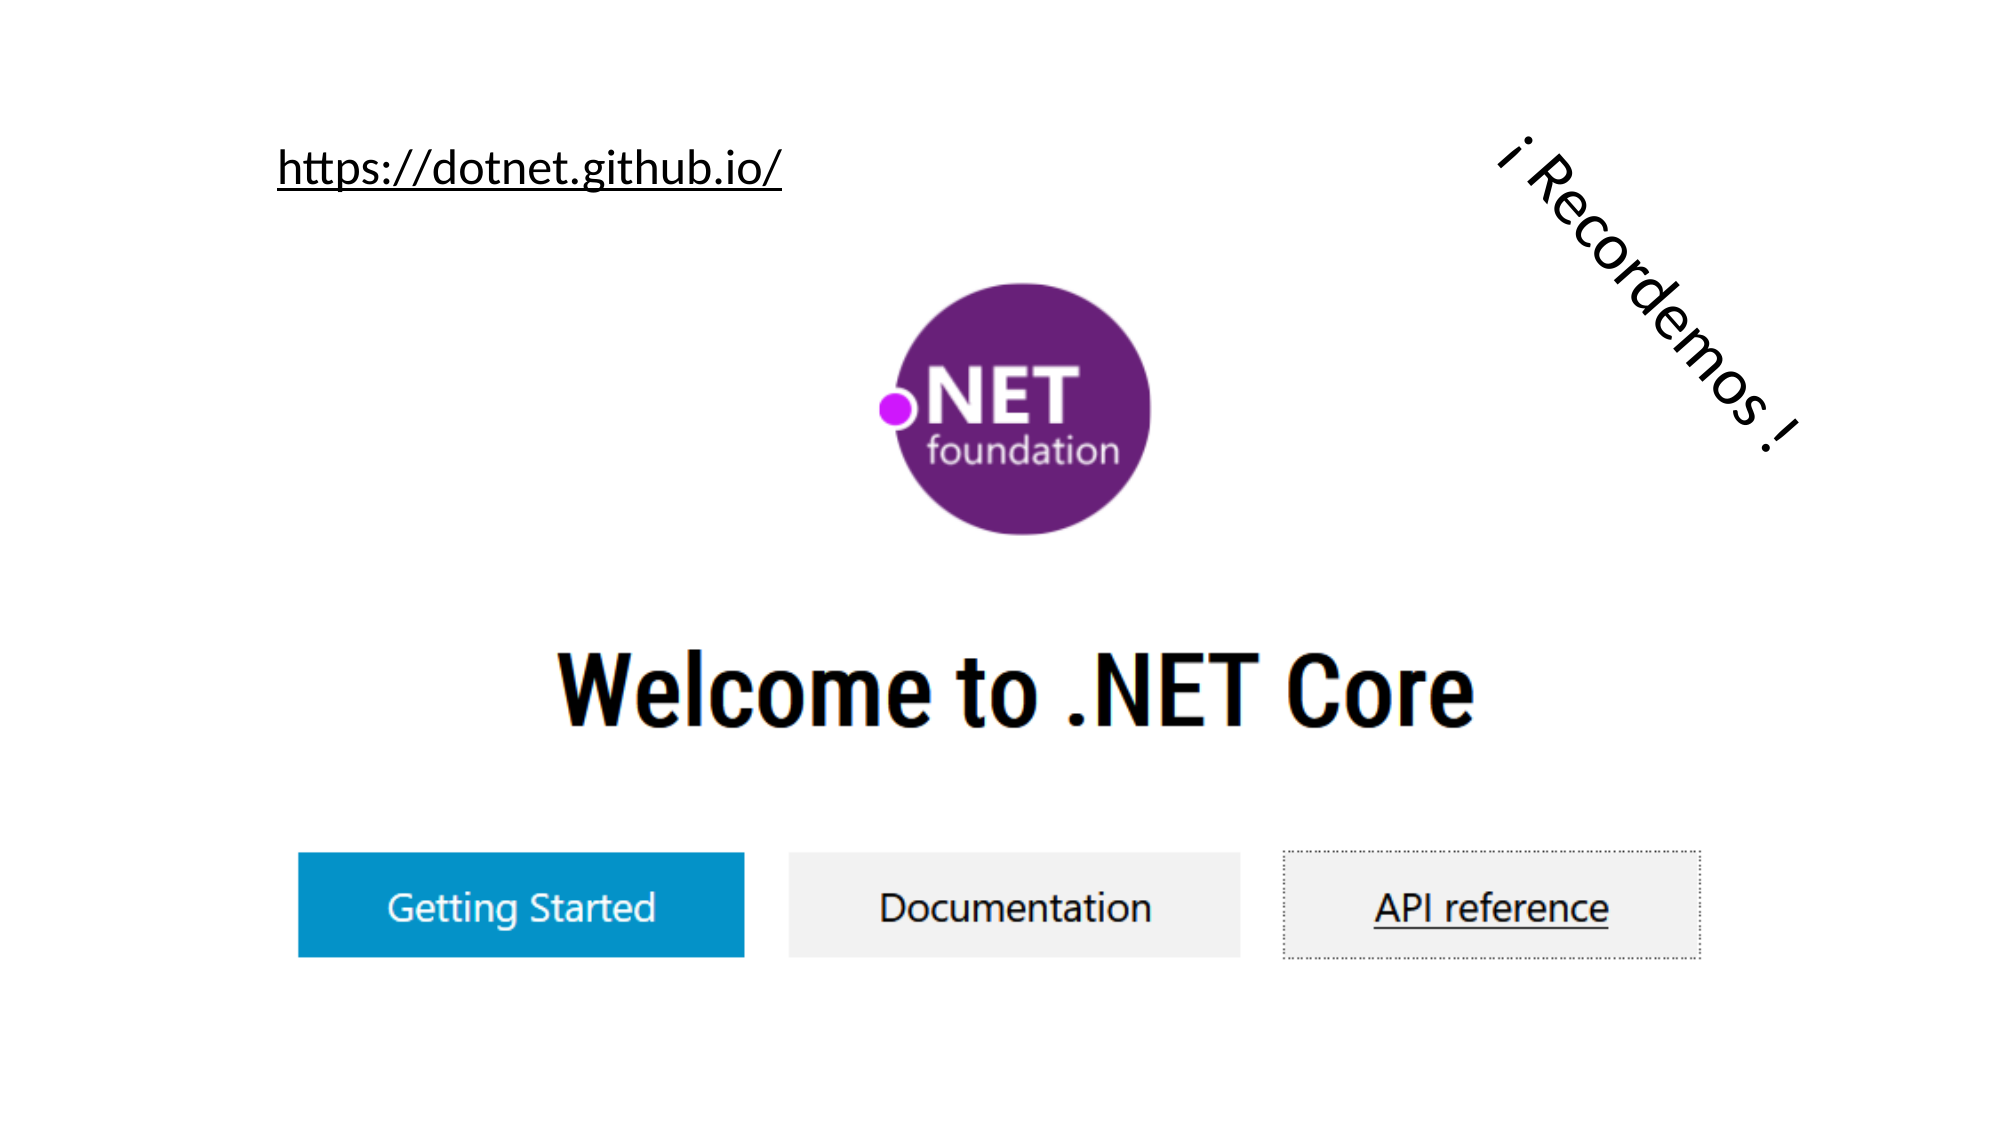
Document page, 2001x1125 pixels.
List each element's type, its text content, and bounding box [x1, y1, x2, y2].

picture [112, 253, 1879, 988]
text_box https://dotnet.github.io/ [262, 126, 809, 202]
text_box ¡ Recordemos ! [1474, 91, 1688, 253]
